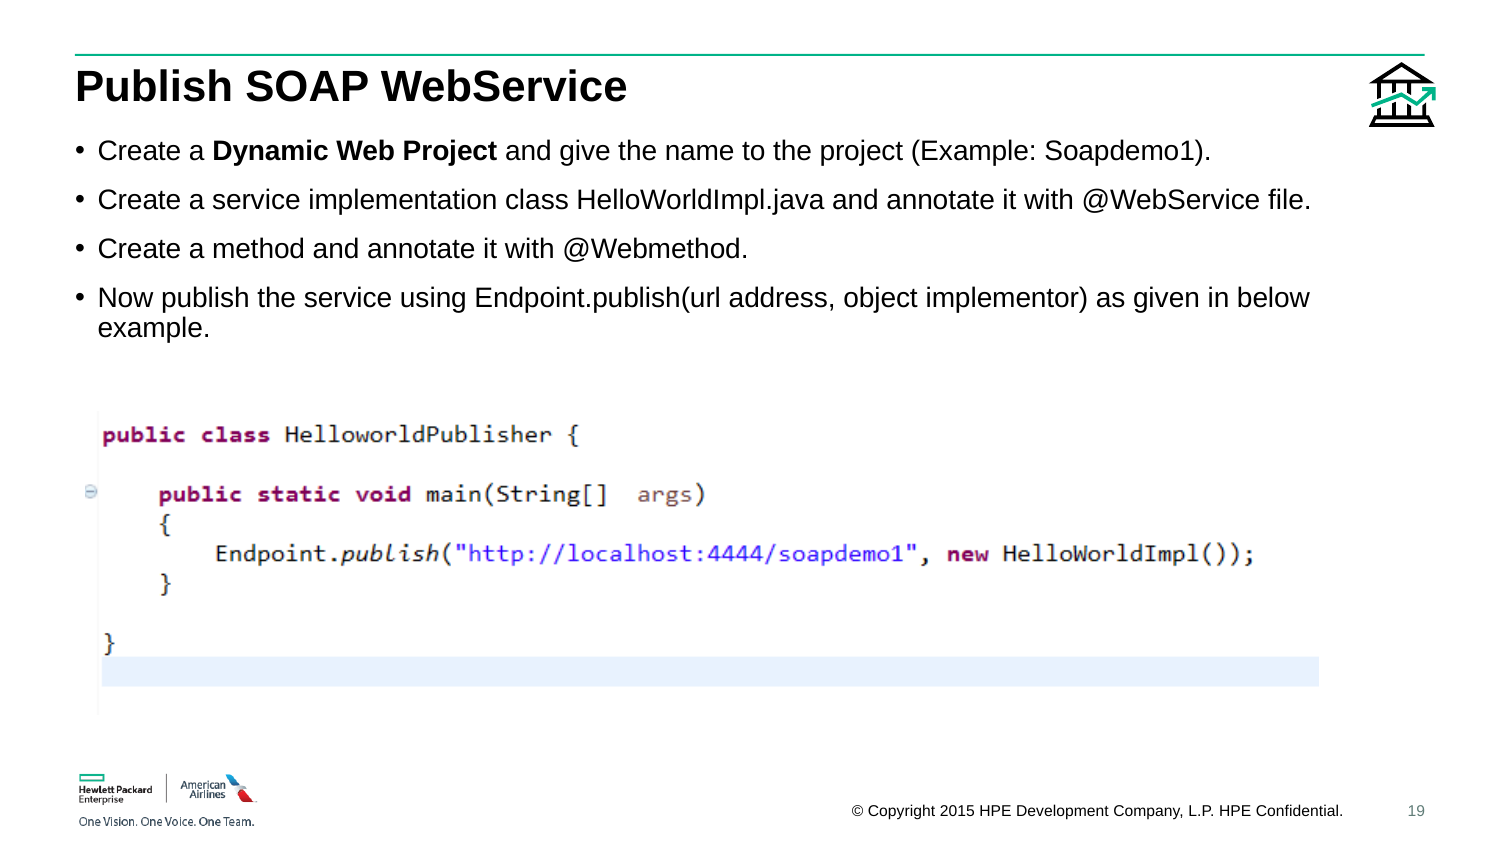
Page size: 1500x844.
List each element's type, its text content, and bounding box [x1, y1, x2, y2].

slide_number 19 [1359, 791, 1425, 820]
picture [74, 773, 258, 831]
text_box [1368, 62, 1436, 127]
list Create a Dynamic Web Project and give the name to the project (Example: Soapdemo1). Create a service implementation class HelloWorldImpl.java and annotate it with @WebService file. Create a method and annotate it with @Webmethod. Now publish the service using Endpoint.publish(url address, object implementor) as given in below example. [75, 136, 1425, 390]
title Publish SOAP WebService [75, 64, 1368, 115]
picture [85, 411, 1319, 715]
